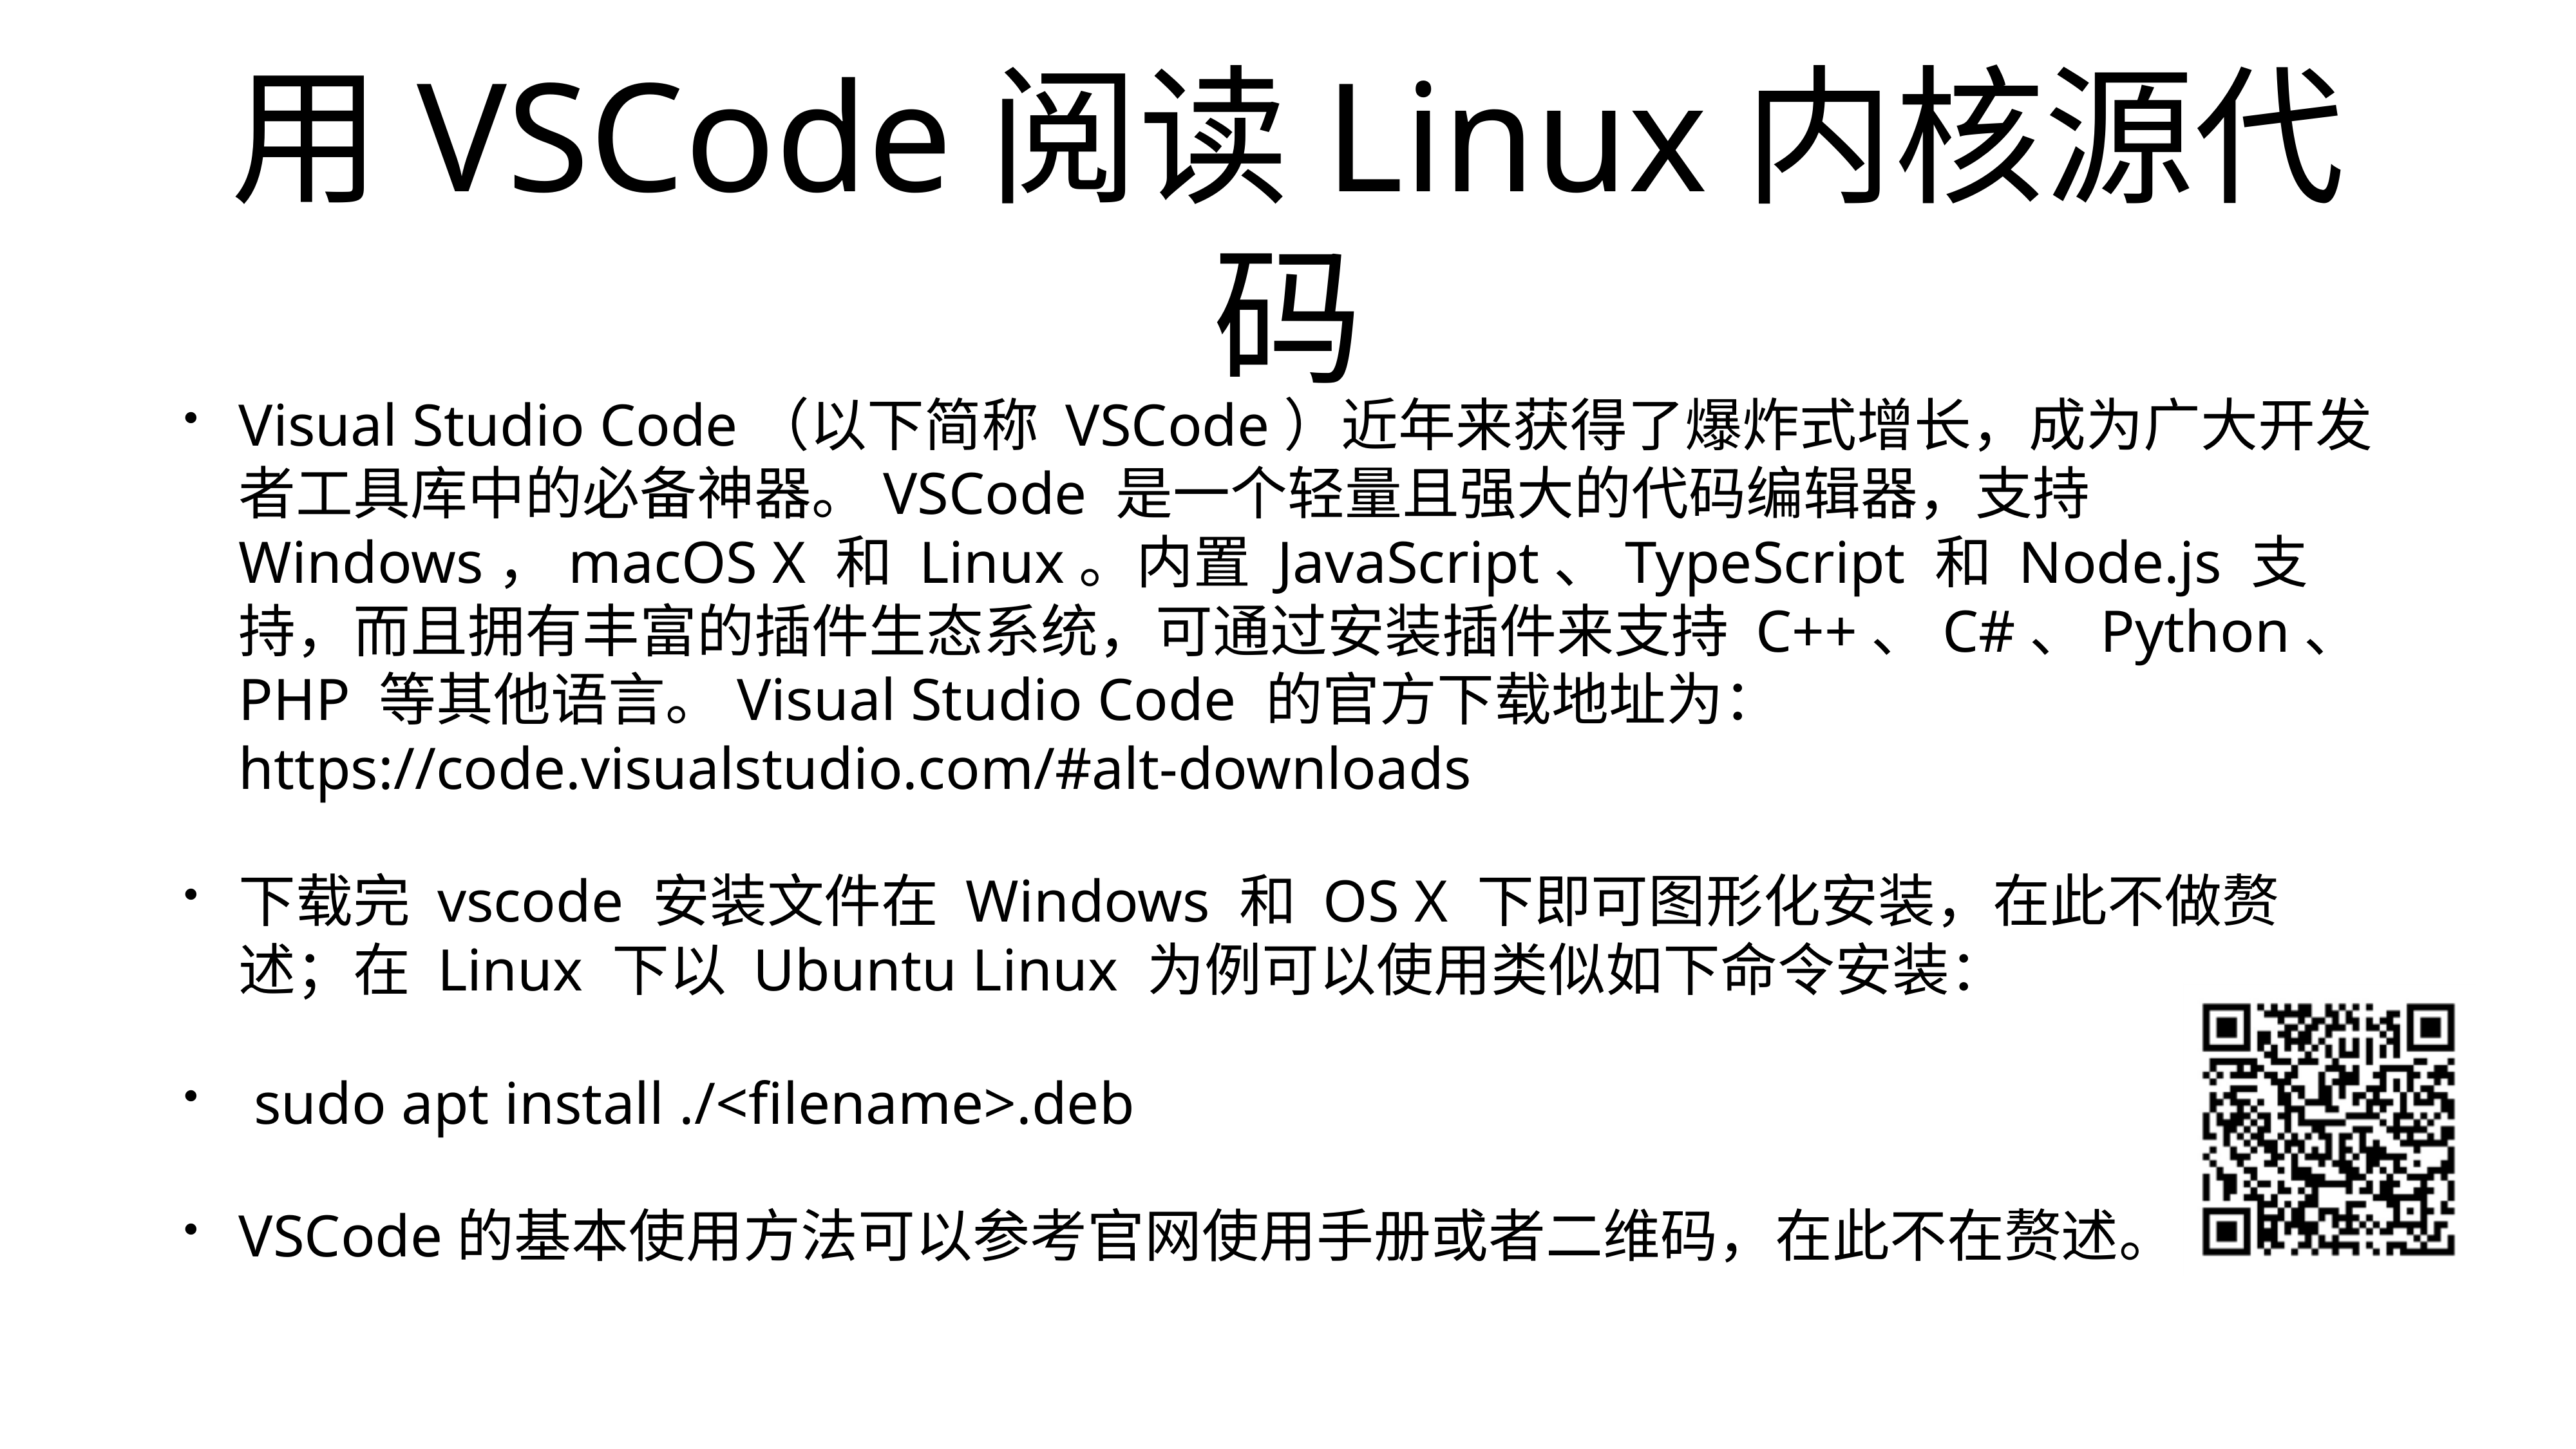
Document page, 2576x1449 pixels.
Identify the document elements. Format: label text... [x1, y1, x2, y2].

list Visual Studio Code（以下简称 VSCode）近年来获得了爆炸式增长，成为广大开发者工具库中的必备神器。VSCode 是一个轻量且强大的代码编辑器，支持 Windows，macOS X 和 Linux。内置 JavaScript、TypeScript 和 Node.js 支持，而且拥有丰富的插件生态系统，可通过安装插件来支持 C++、C#、Python、PHP 等其他语言。Visual Studio Code 的官方下载地址为： https://code.visualstudio.com/#alt-downloads 下载完 vscode 安装文件在 Windows 和 OS X 下即可图形化安装，在此不做赘述；在 Linux 下以 Ubuntu Linux 为例可以使用类似如下命令安装： sudo apt install ./<filename>.deb VSCode的基本使用方法可以参考官网使用手册或者二维码，在此不在赘述。 [178, 341, 2398, 1316]
picture [2182, 983, 2476, 1276]
title 用VSCode阅读Linux内核源代码 [178, 100, 2398, 341]
